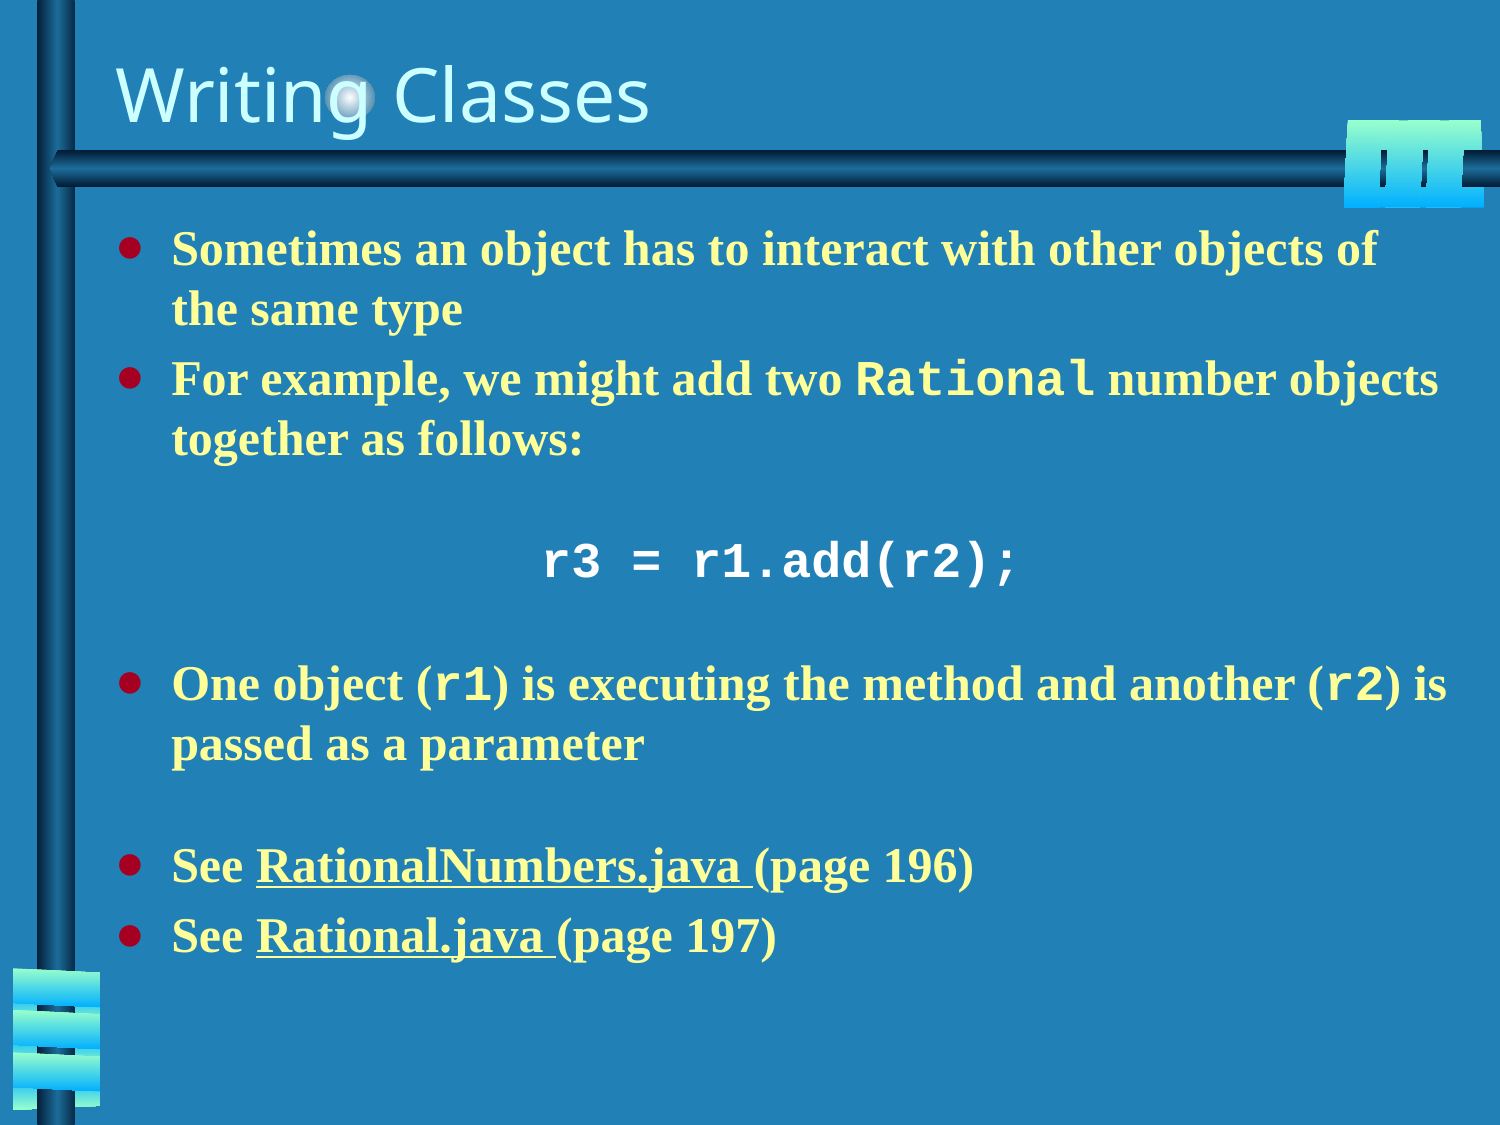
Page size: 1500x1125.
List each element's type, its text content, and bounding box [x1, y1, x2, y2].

list Sometimes an object has to interact with other objects of the same type For example, we might add two Rational number objects together as follows: r3 = r1.add(r2); One object (r1) is executing the method and another (r2) is passed as a parameter See RationalNumbers.java (page 196) See Rational.java (page 197) [99, 207, 1463, 1013]
title Writing Classes [100, 32, 1345, 145]
